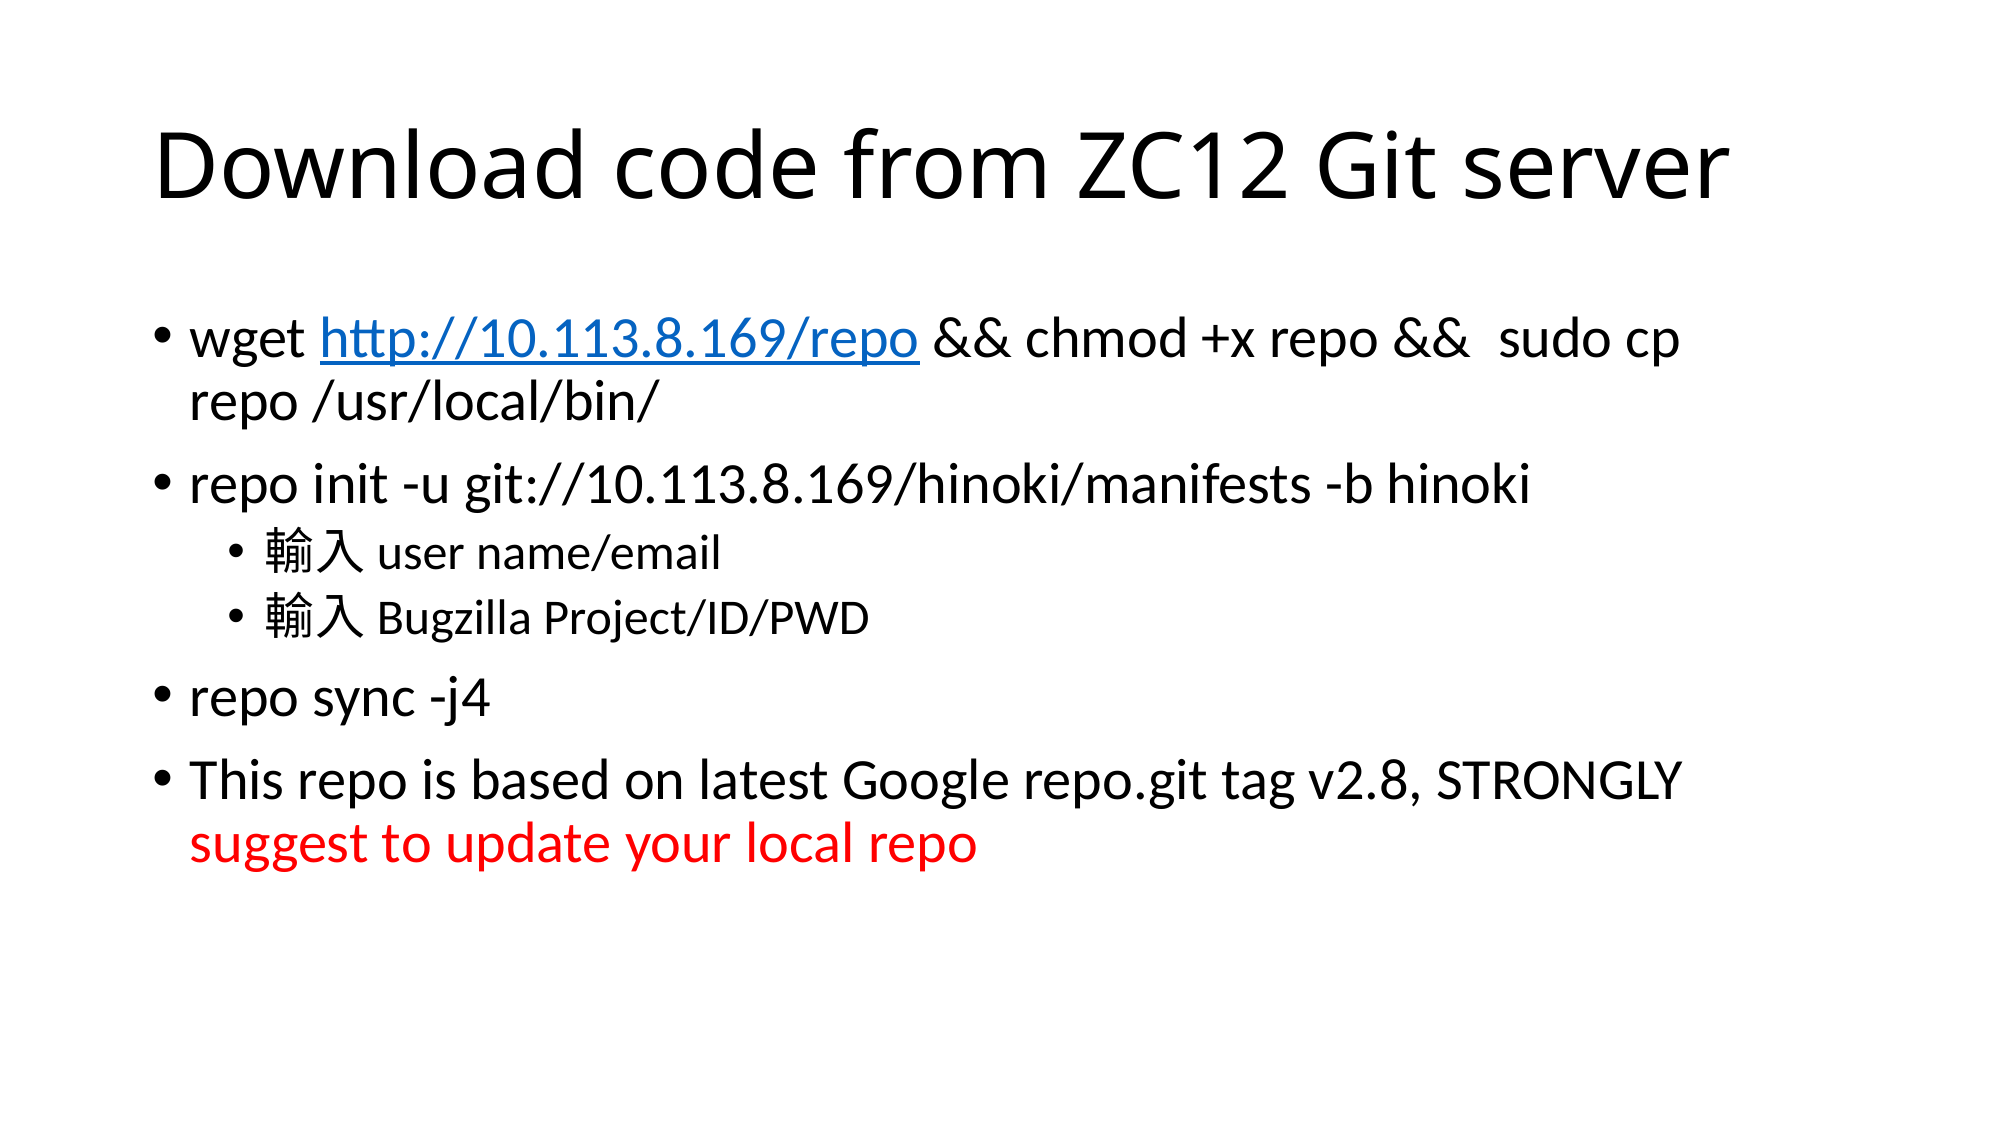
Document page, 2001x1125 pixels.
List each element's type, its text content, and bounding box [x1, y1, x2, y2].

title Download code from ZC12 Git server [137, 59, 1863, 278]
list wget http://10.113.8.169/repo && chmod +x repo && sudo cp repo /usr/local/bin/ repo init -u git://10.113.8.169/hinoki/manifests -b hinoki 輸入user name/email 輸入Bugzilla Project/ID/PWD repo sync -j4 This repo is based on latest Google repo.git tag v2.8, STRONGLY suggest to update your local repo [137, 299, 1863, 1014]
